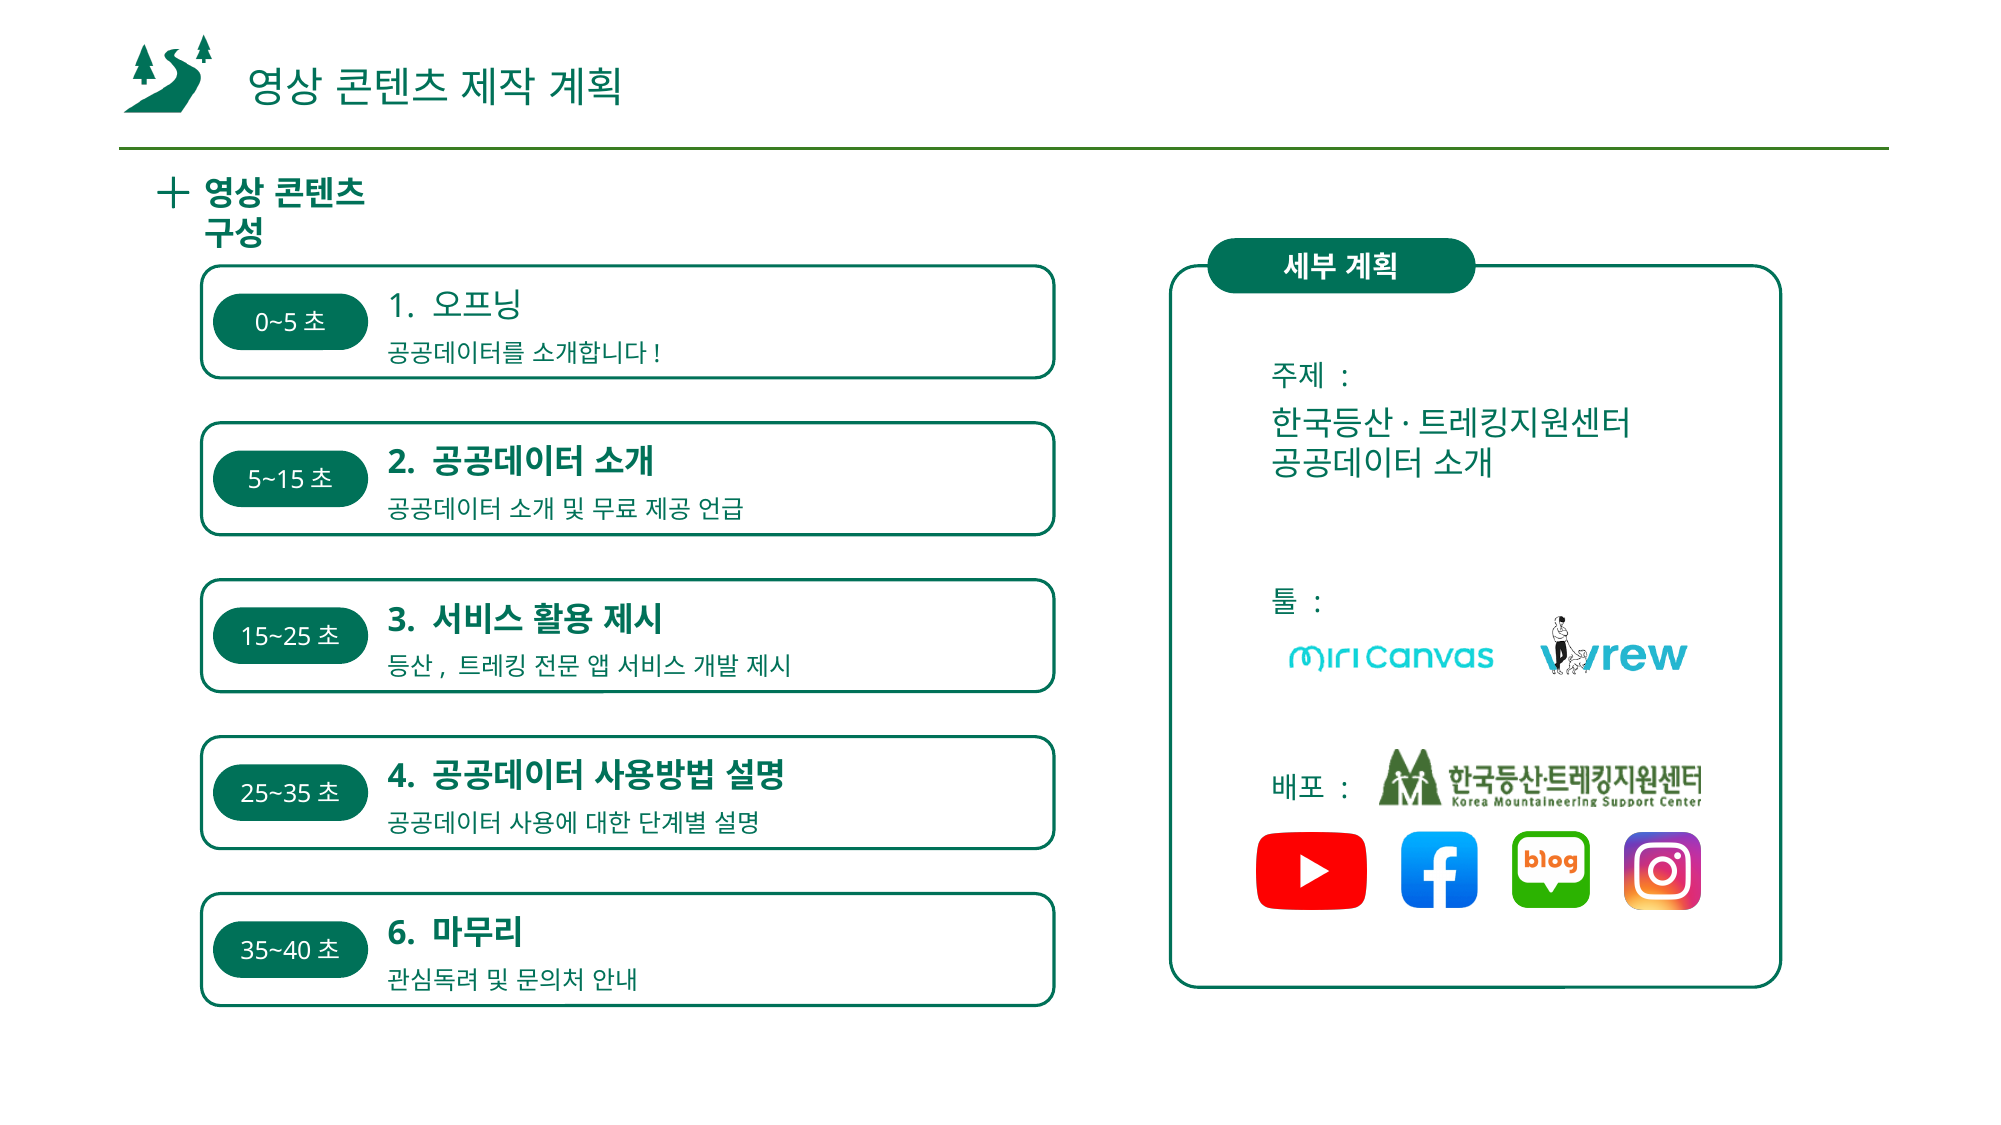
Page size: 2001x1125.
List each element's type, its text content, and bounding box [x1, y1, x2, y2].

picture [118, 26, 218, 126]
picture [1256, 831, 1367, 910]
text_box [201, 265, 1055, 385]
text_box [201, 736, 1055, 856]
title 영상 콘텐츠 제작 계획 [232, 59, 1890, 120]
text_box [1168, 264, 1783, 989]
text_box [201, 579, 1055, 699]
text_box 툴 : [1256, 576, 1695, 615]
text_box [201, 422, 1055, 542]
picture [1378, 749, 1702, 807]
picture [1623, 831, 1702, 910]
text_box 주제 : 한국등산·트레킹지원센터 공공데이터 소개 [1256, 350, 1695, 490]
text_box 배포 : [1256, 761, 1695, 812]
picture [1511, 830, 1590, 909]
picture [1256, 597, 1702, 702]
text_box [156, 164, 449, 221]
text_box 세부 계획 [1205, 236, 1478, 295]
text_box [201, 892, 1055, 1013]
picture [1400, 830, 1479, 909]
